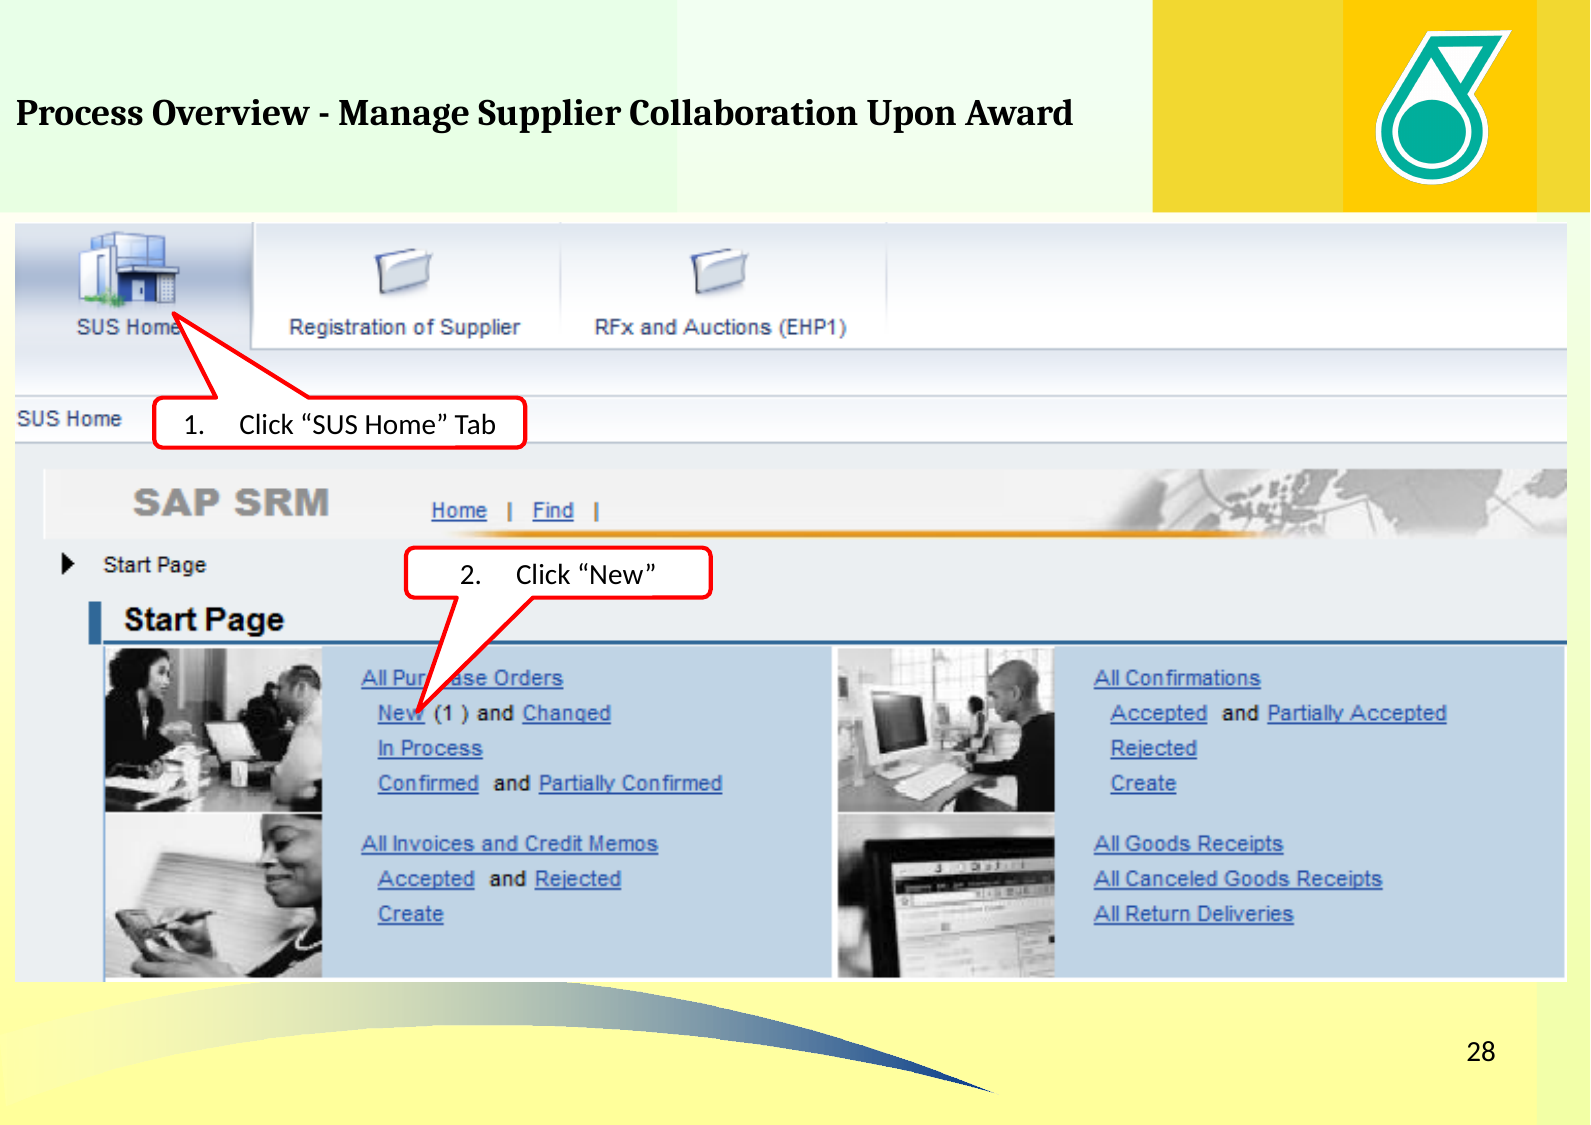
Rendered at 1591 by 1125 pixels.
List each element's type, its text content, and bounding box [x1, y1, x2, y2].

slide_number 28 [1139, 1024, 1511, 1103]
picture [15, 222, 1567, 982]
picture [1363, 28, 1516, 186]
title Process Overview - Manage Supplier Collaboration Upon Award [0, 63, 1155, 158]
